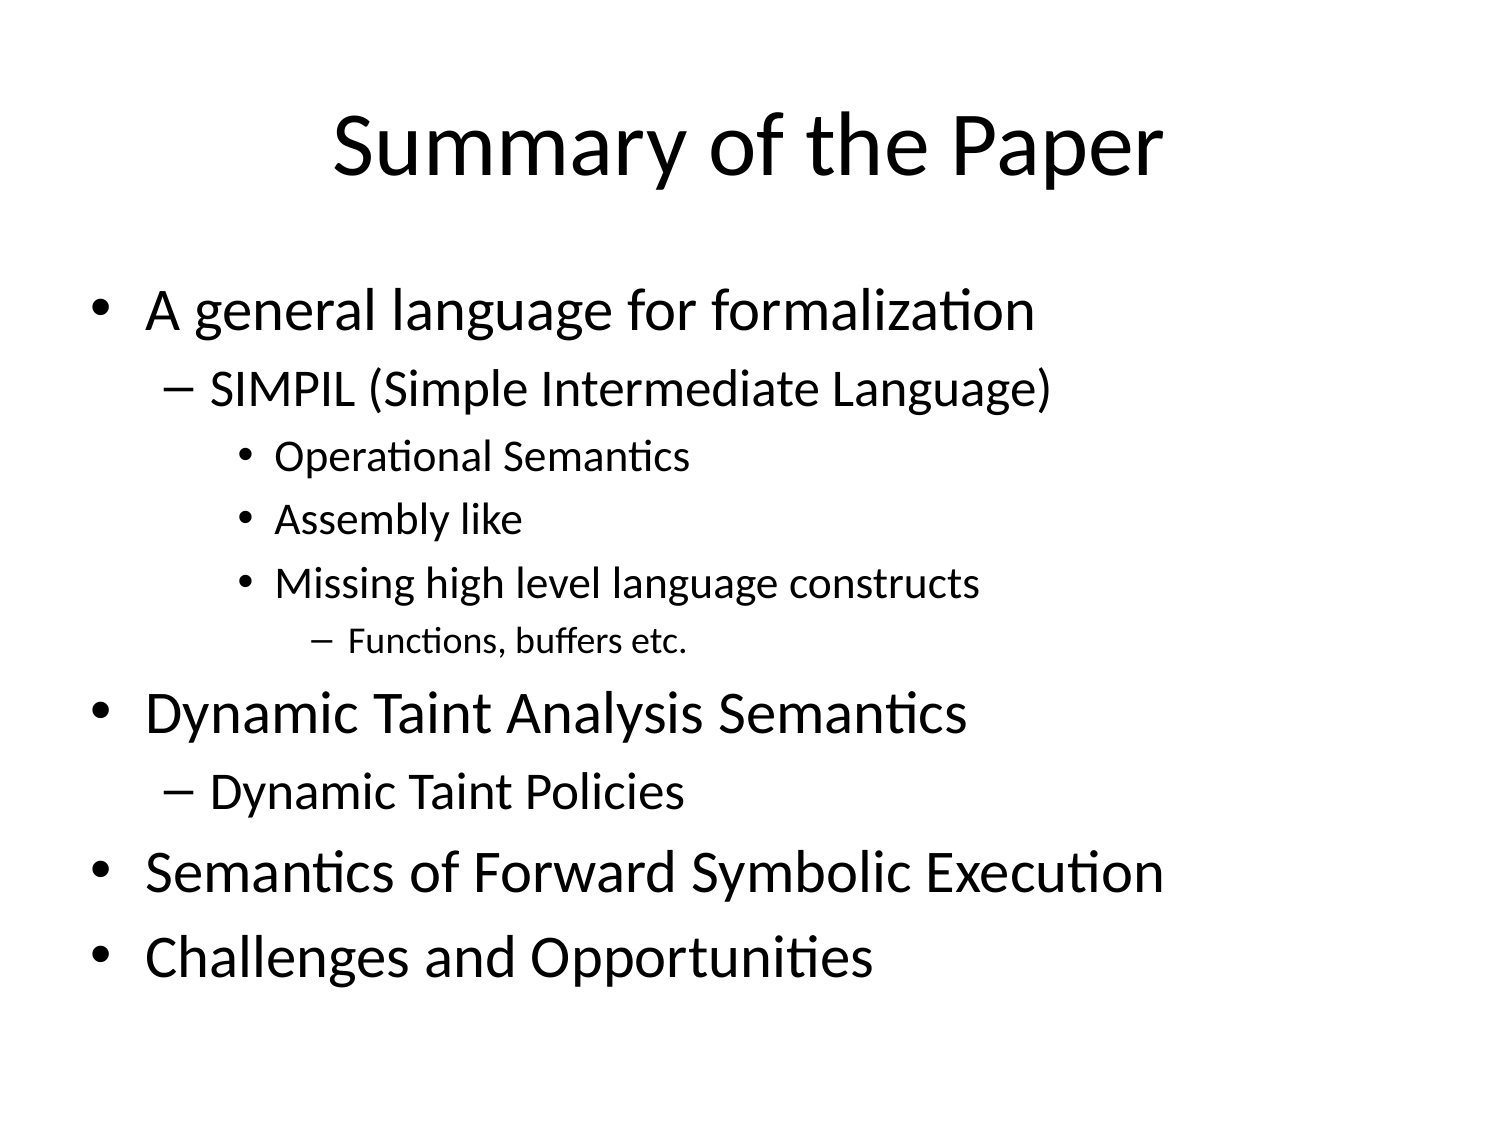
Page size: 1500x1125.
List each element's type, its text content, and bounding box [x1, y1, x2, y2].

title Summary of the Paper [75, 45, 1425, 233]
list A general language for formalization SIMPIL (Simple Intermediate Language) Operational Semantics Assembly like Missing high level language constructs Functions, buffers etc. Dynamic Taint Analysis Semantics Dynamic Taint Policies Semantics of Forward Symbolic Execution Challenges and Opportunities [75, 262, 1425, 1005]
